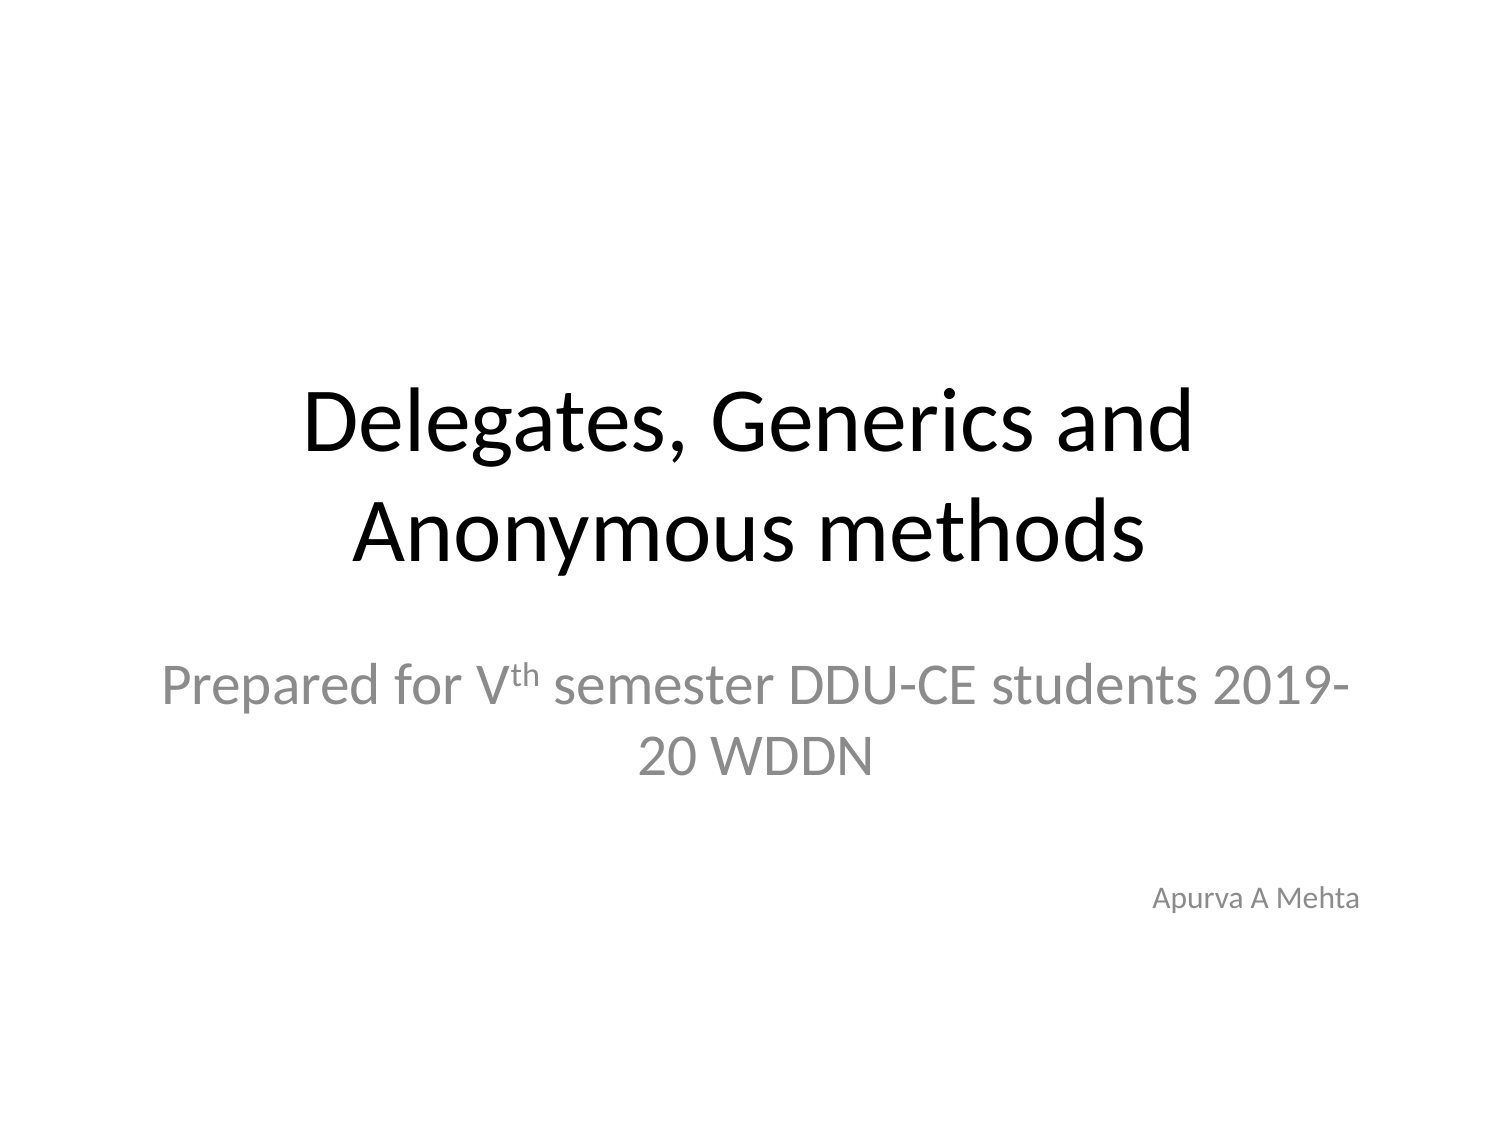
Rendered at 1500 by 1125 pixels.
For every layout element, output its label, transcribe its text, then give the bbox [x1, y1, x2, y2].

title Delegates, Generics and Anonymous methods [112, 349, 1388, 591]
subtitle Prepared for Vth semester DDU-CE students 2019-20 WDDN Apurva A Mehta [137, 637, 1375, 925]
